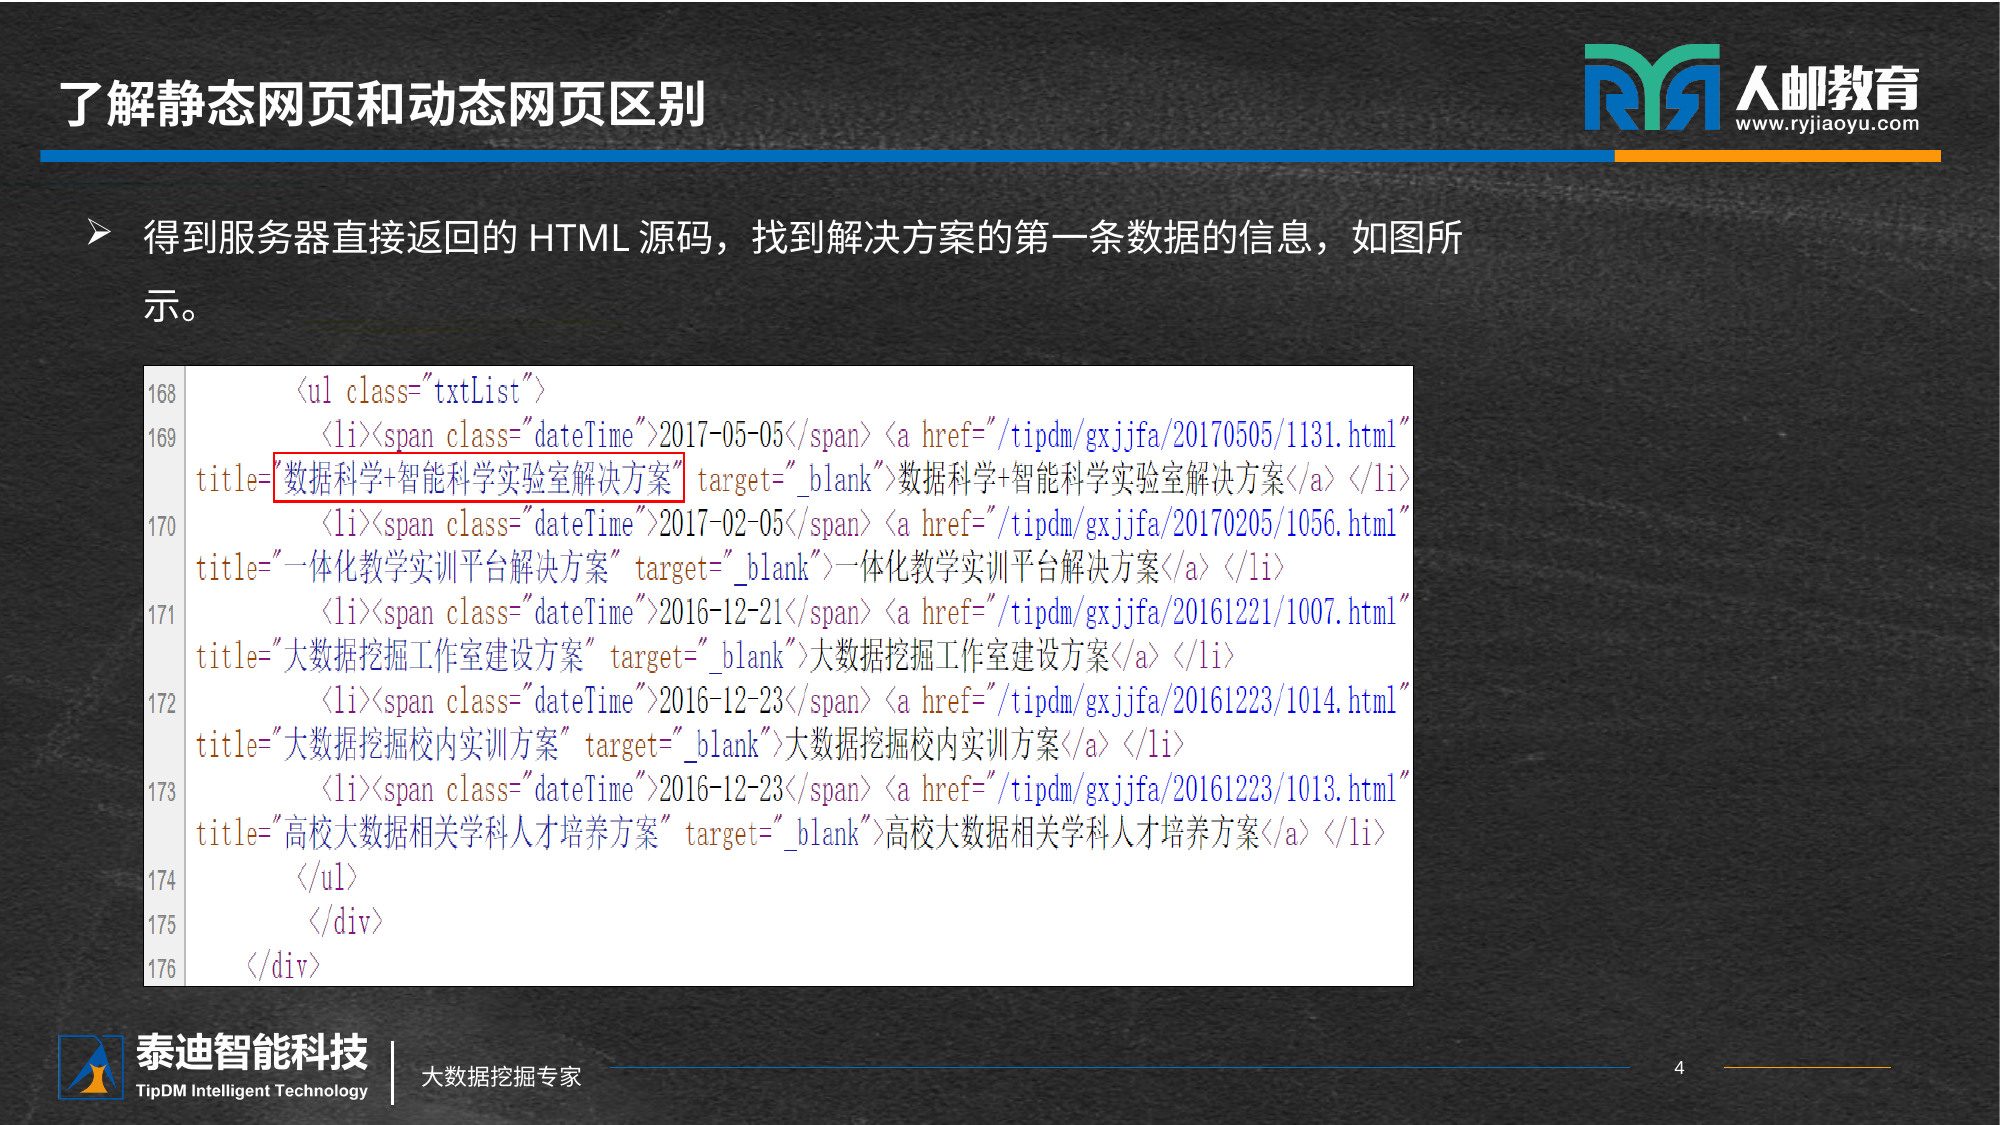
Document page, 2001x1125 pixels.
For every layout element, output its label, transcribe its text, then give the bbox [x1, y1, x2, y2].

title 了解静态网页和动态网页区别 [41, 58, 1842, 146]
picture [0, 2, 2000, 1125]
list 得到服务器直接返回的HTML源码，找到解决方案的第一条数据的信息，如图所示。 [69, 184, 1487, 1003]
